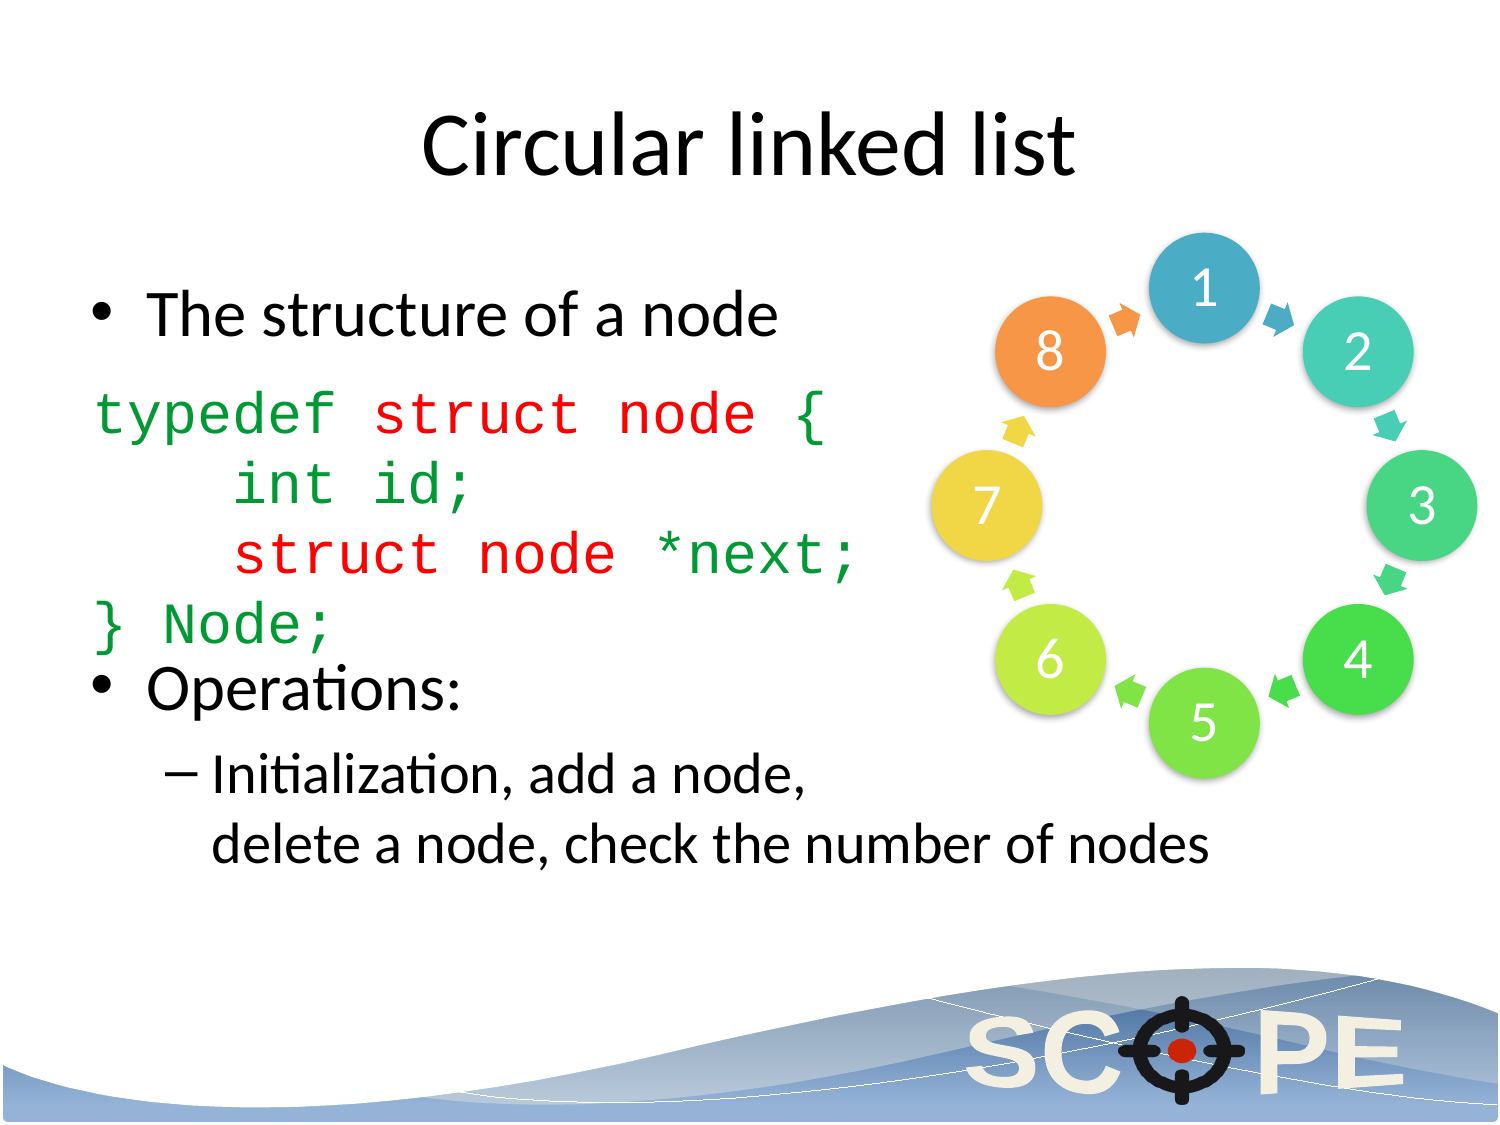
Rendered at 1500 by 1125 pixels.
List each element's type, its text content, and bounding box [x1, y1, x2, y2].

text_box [892, 232, 1500, 779]
picture [1118, 1005, 1245, 1105]
list The structure of a node Operations: Initialization, add a node, delete a node, check the number of nodes [75, 262, 1425, 1005]
text_box typedef struct node { int id; struct node *next; } Node; [77, 368, 878, 663]
title Circular linked list [75, 45, 1425, 233]
